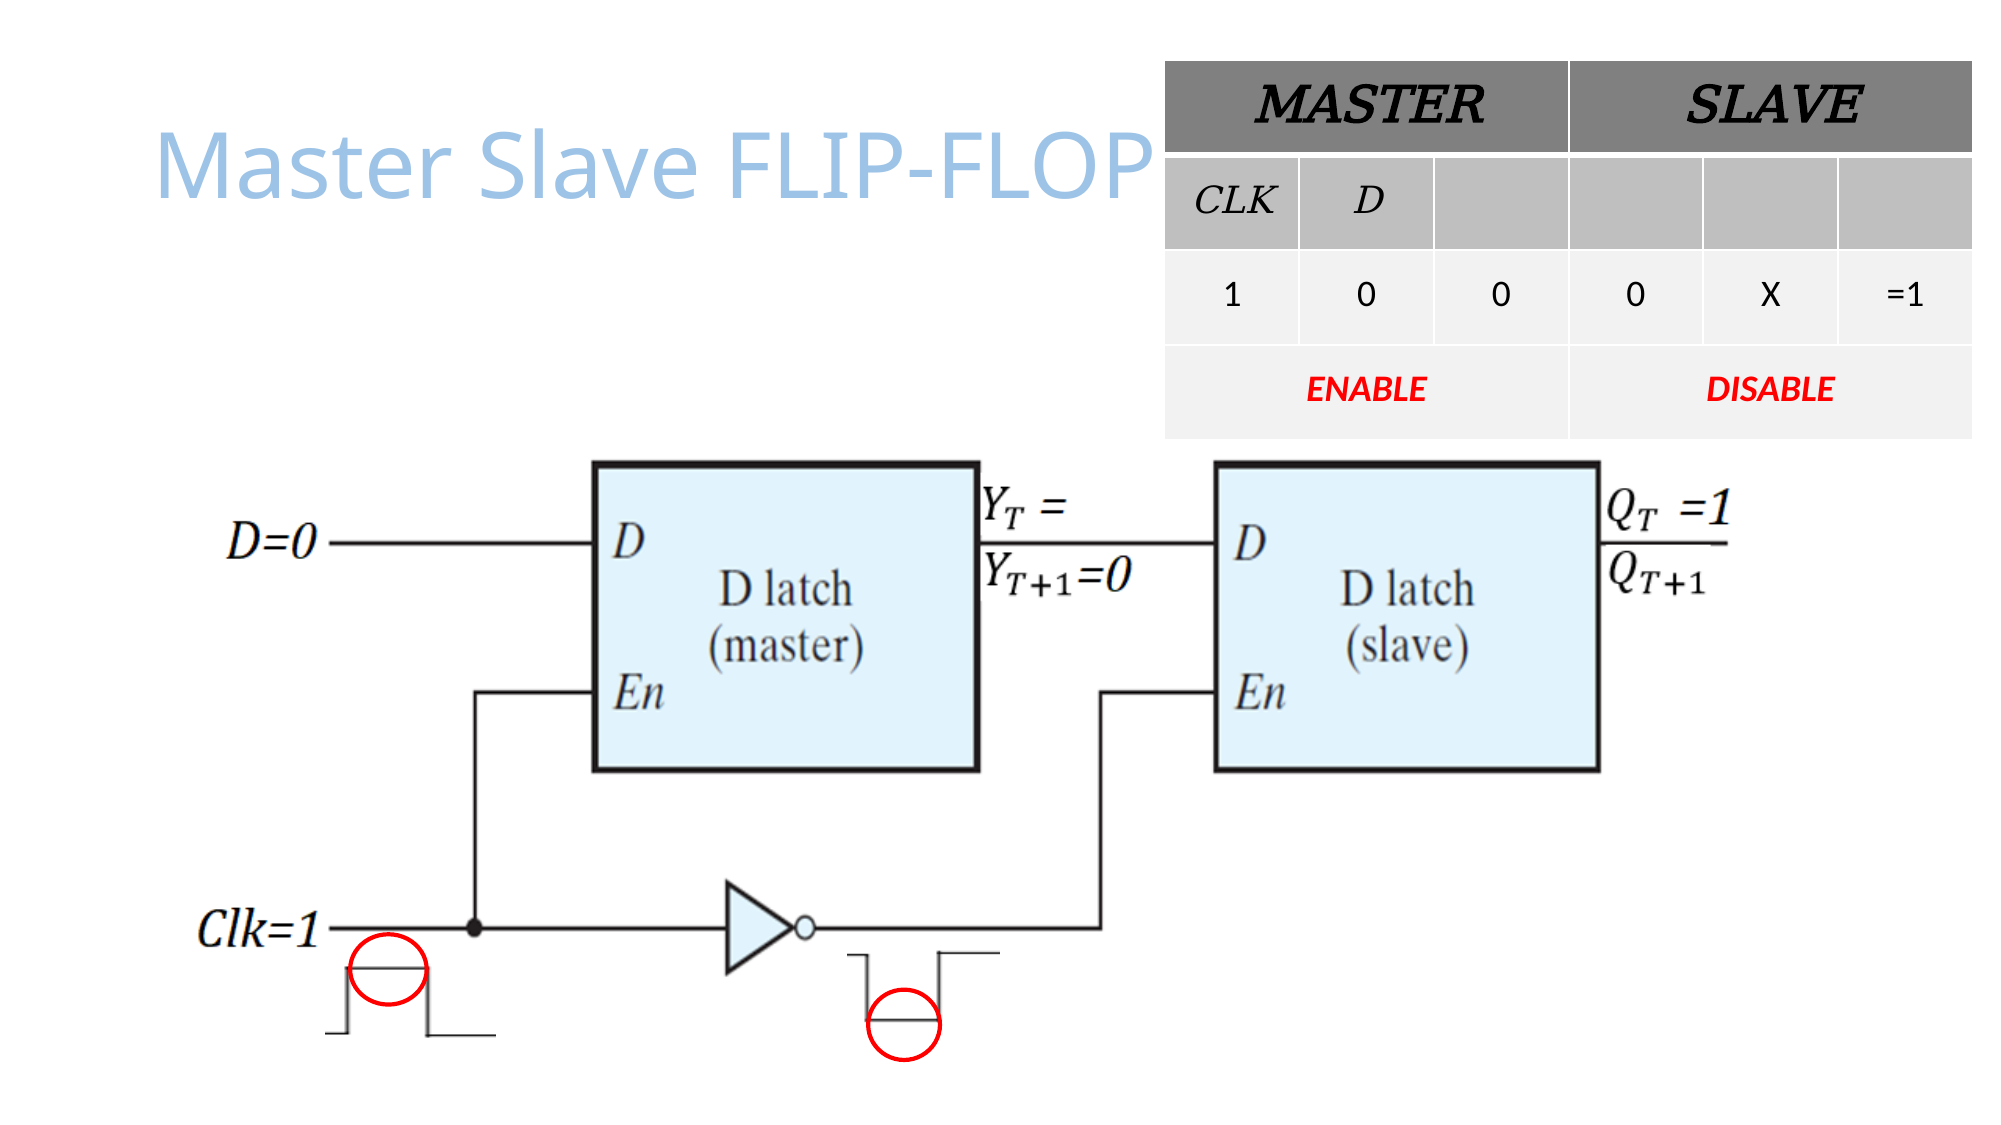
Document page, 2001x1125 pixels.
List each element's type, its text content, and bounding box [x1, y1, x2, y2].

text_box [191, 451, 1750, 1060]
title Master Slave FLIP-FLOP [137, 59, 1164, 278]
